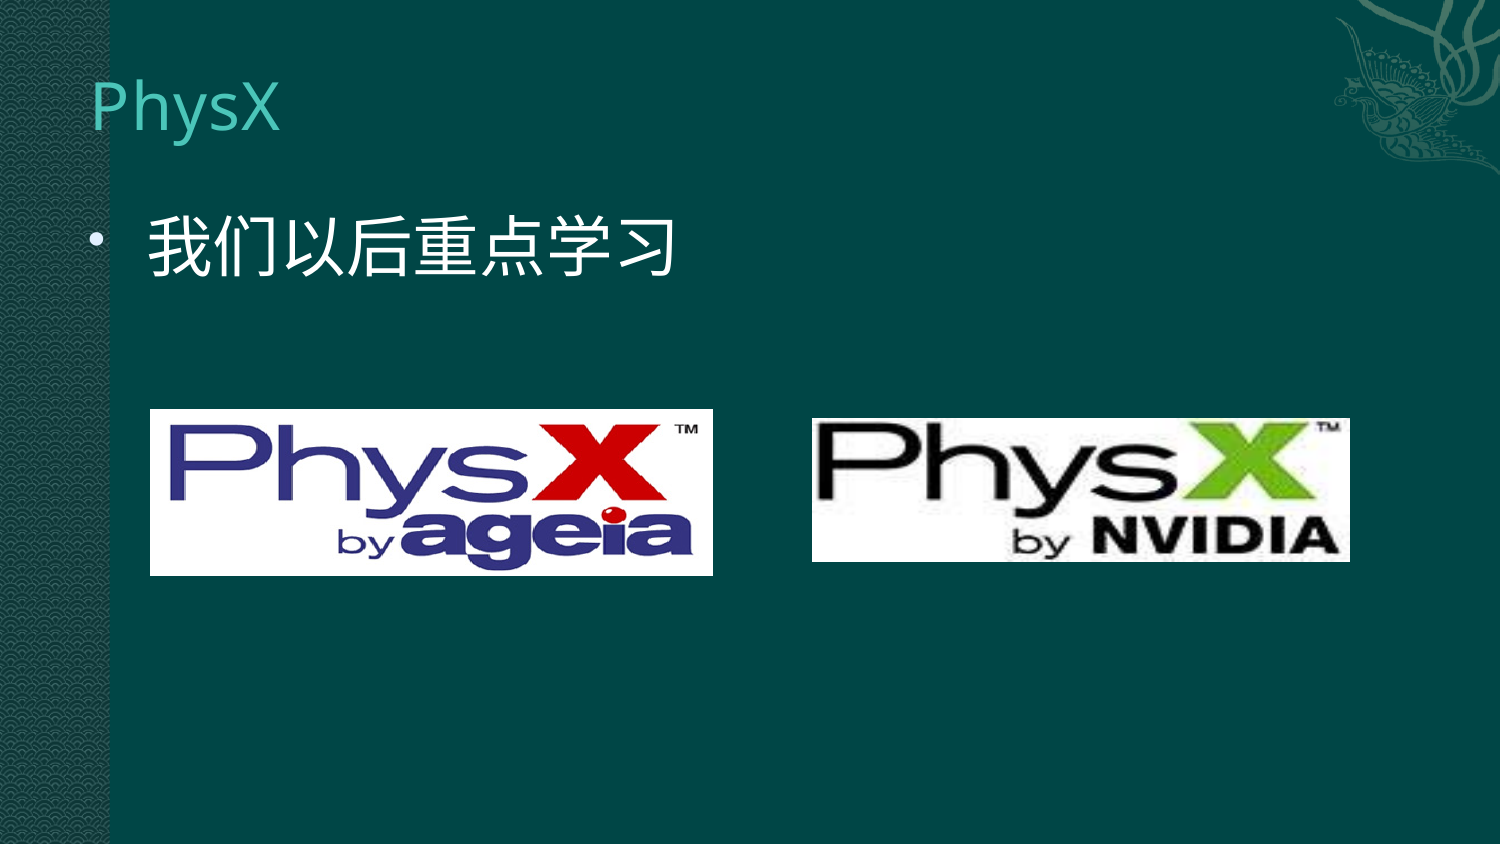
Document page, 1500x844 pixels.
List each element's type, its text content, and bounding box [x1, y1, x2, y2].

picture [0, 0, 110, 844]
picture [149, 408, 713, 577]
title PhysX [75, 33, 1351, 175]
list 我们以后重点学习 [75, 196, 1425, 754]
picture [811, 417, 1351, 562]
